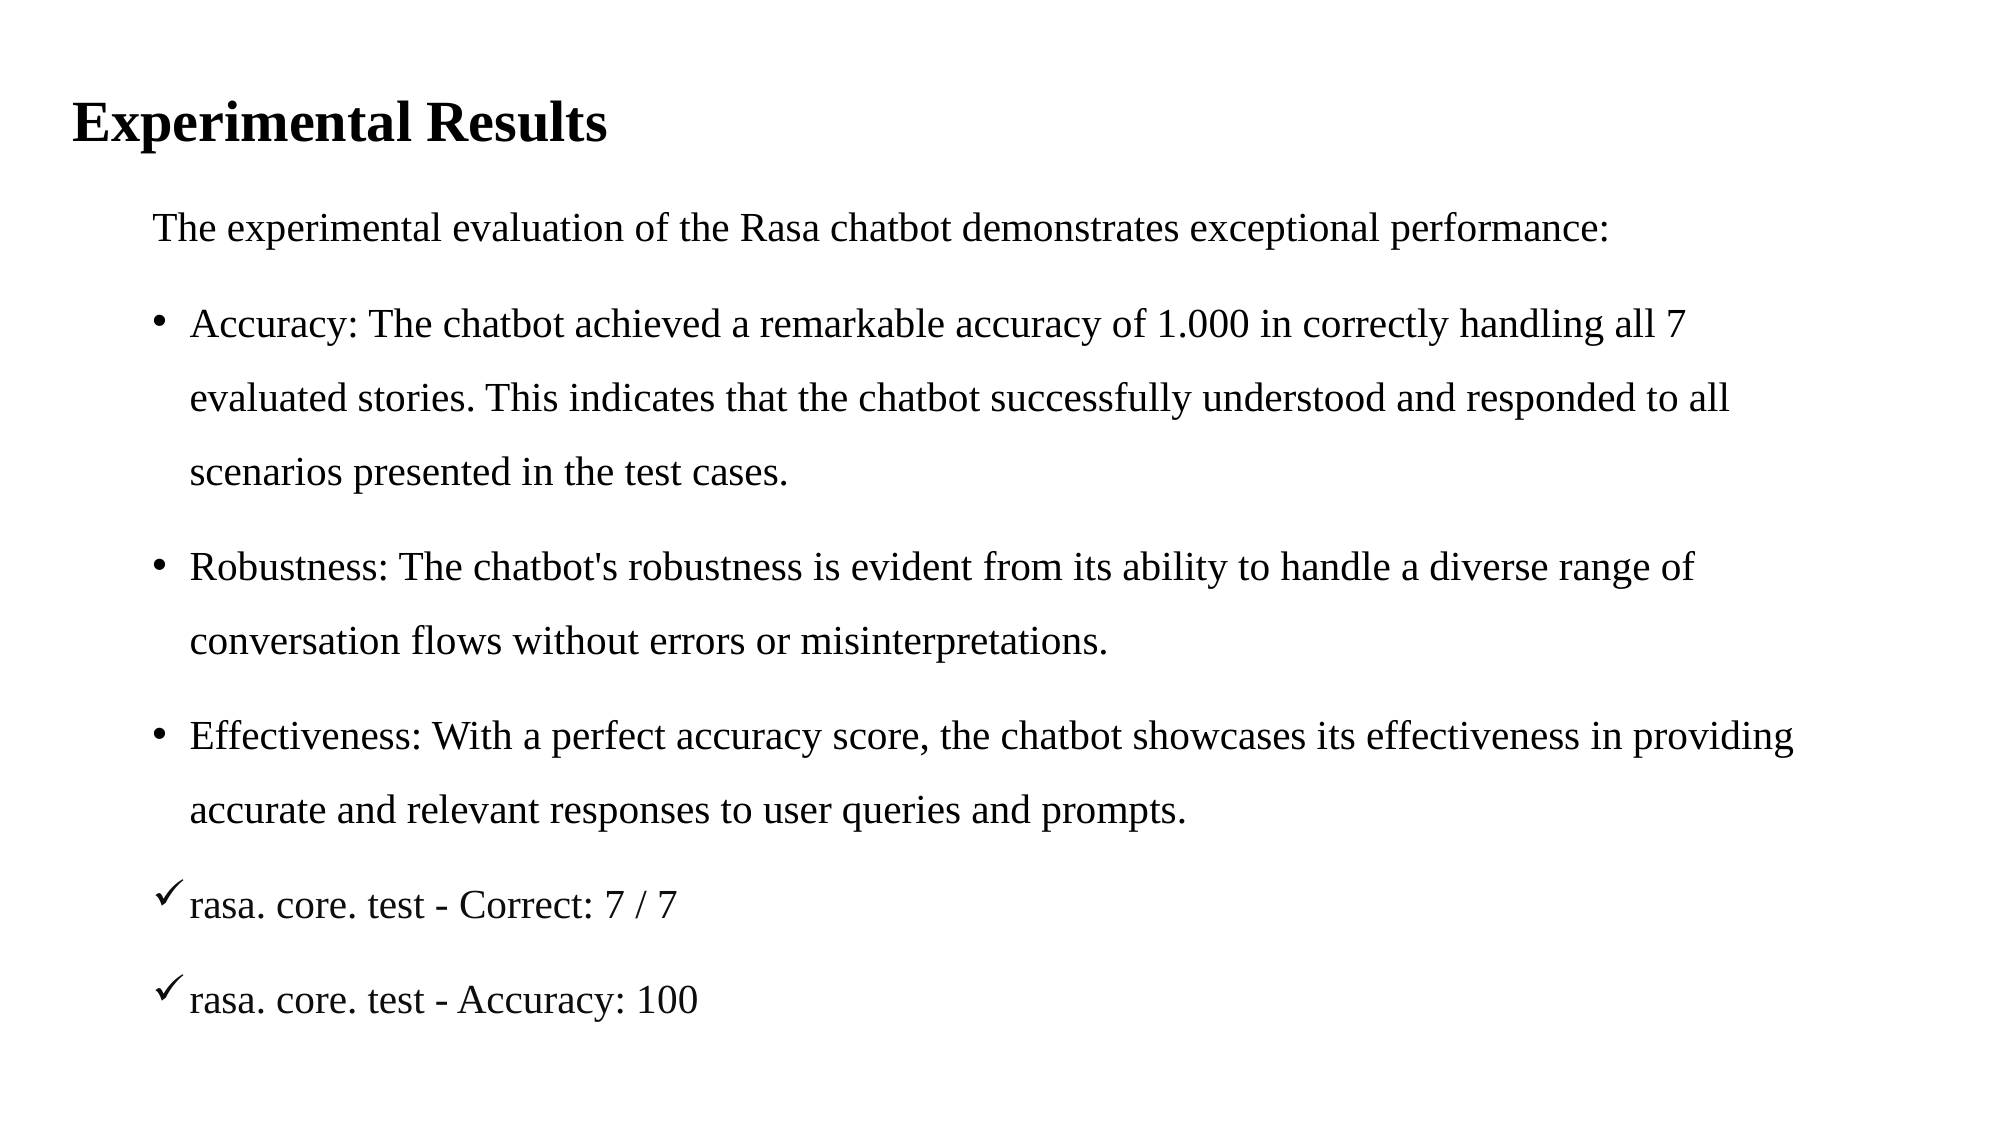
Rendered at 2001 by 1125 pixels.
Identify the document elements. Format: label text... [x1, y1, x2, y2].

title Experimental Results [57, 46, 1783, 199]
list The experimental evaluation of the Rasa chatbot demonstrates exceptional performance: Accuracy: The chatbot achieved a remarkable accuracy of 1.000 in correctly handling all 7 evaluated stories. This indicates that the chatbot successfully understood and responded to all scenarios presented in the test cases. Robustness: The chatbot's robustness is evident from its ability to handle a diverse range of conversation flows without errors or misinterpretations. Effectiveness: With a perfect accuracy score, the chatbot showcases its effectiveness in providing accurate and relevant responses to user queries and prompts. rasa. core. test - Correct: 7 / 7 rasa. core. test - Accuracy: 100 [137, 198, 1863, 1034]
